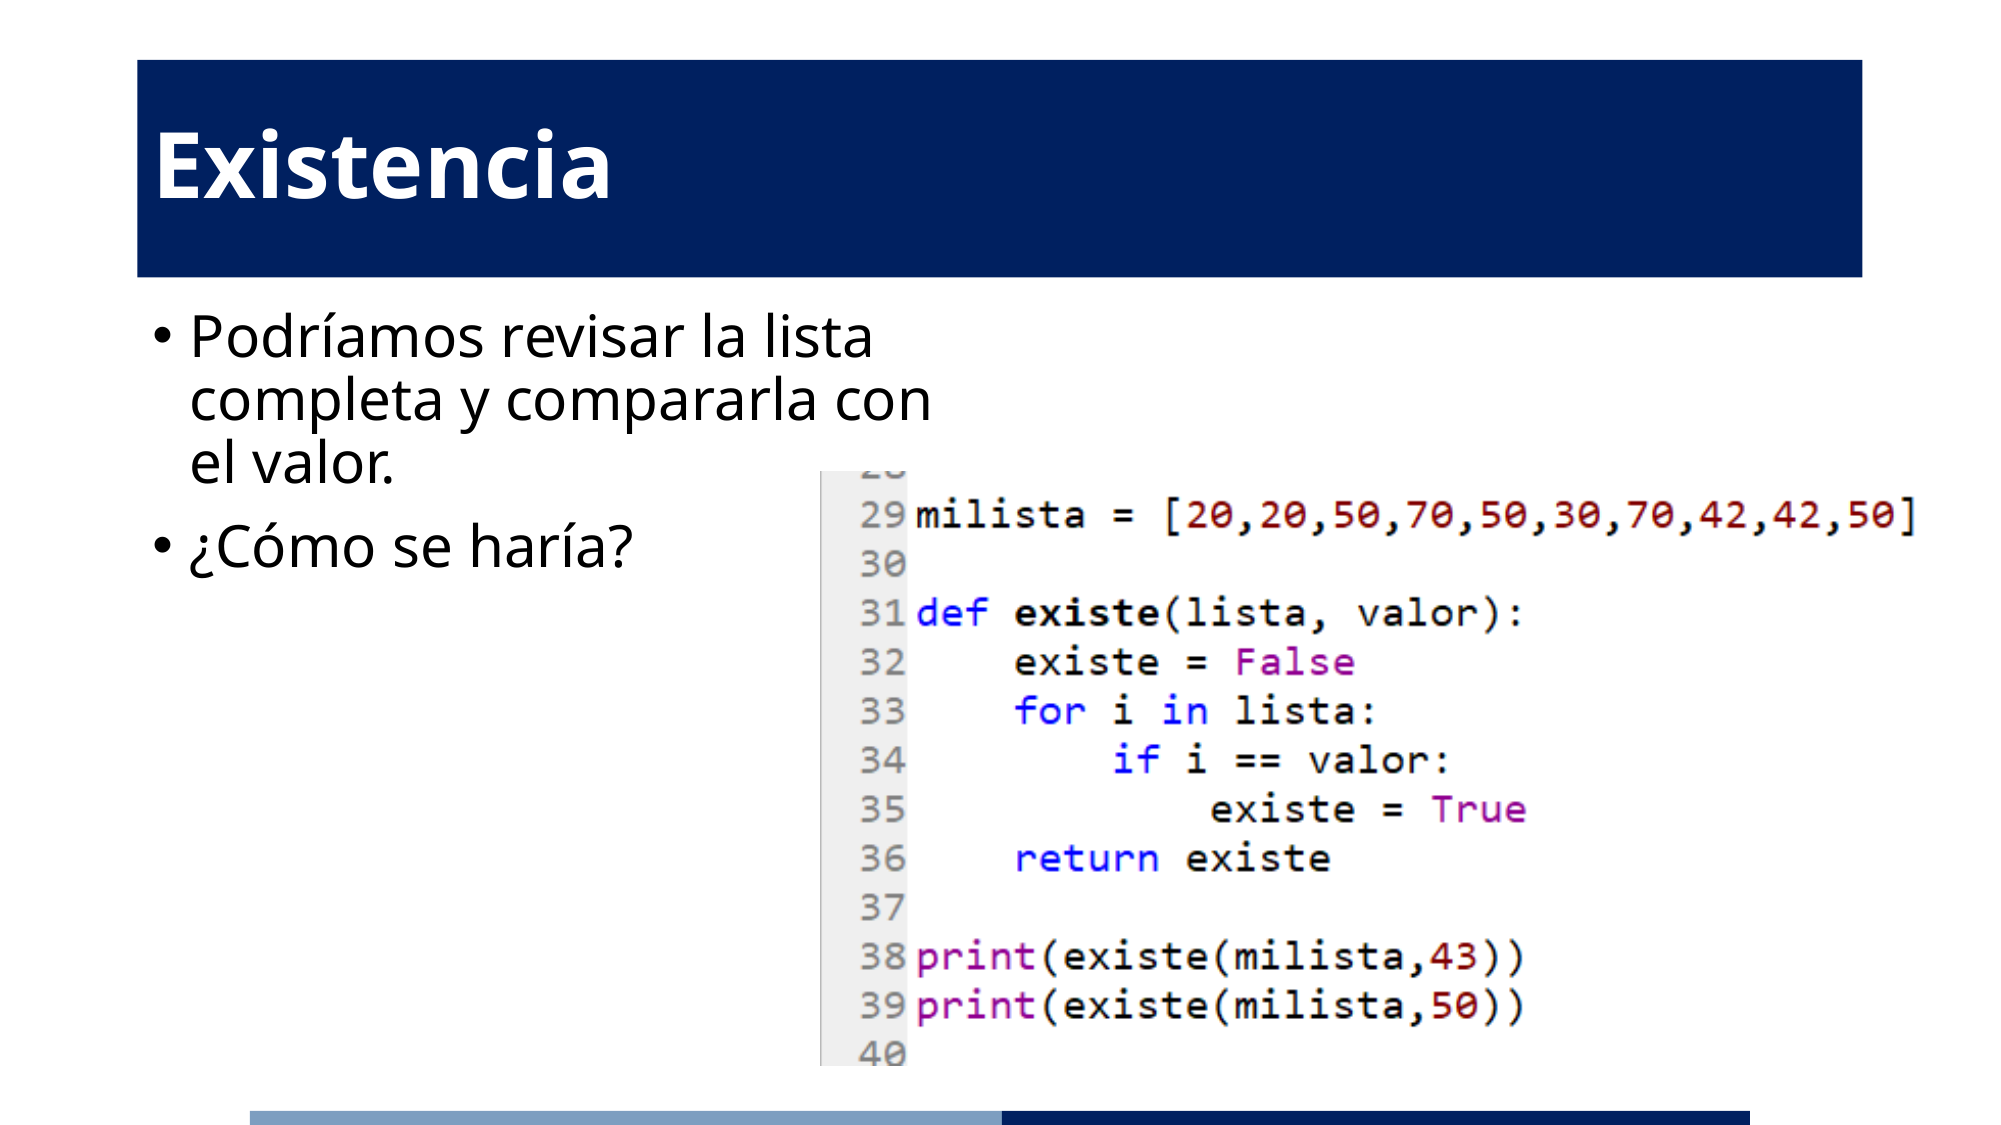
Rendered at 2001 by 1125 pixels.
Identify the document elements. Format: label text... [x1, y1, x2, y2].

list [820, 471, 1994, 1066]
list Podríamos revisar la lista completa y compararla con el valor. ¿Cómo se haría? [137, 299, 988, 1014]
title Existencia [137, 59, 1863, 278]
